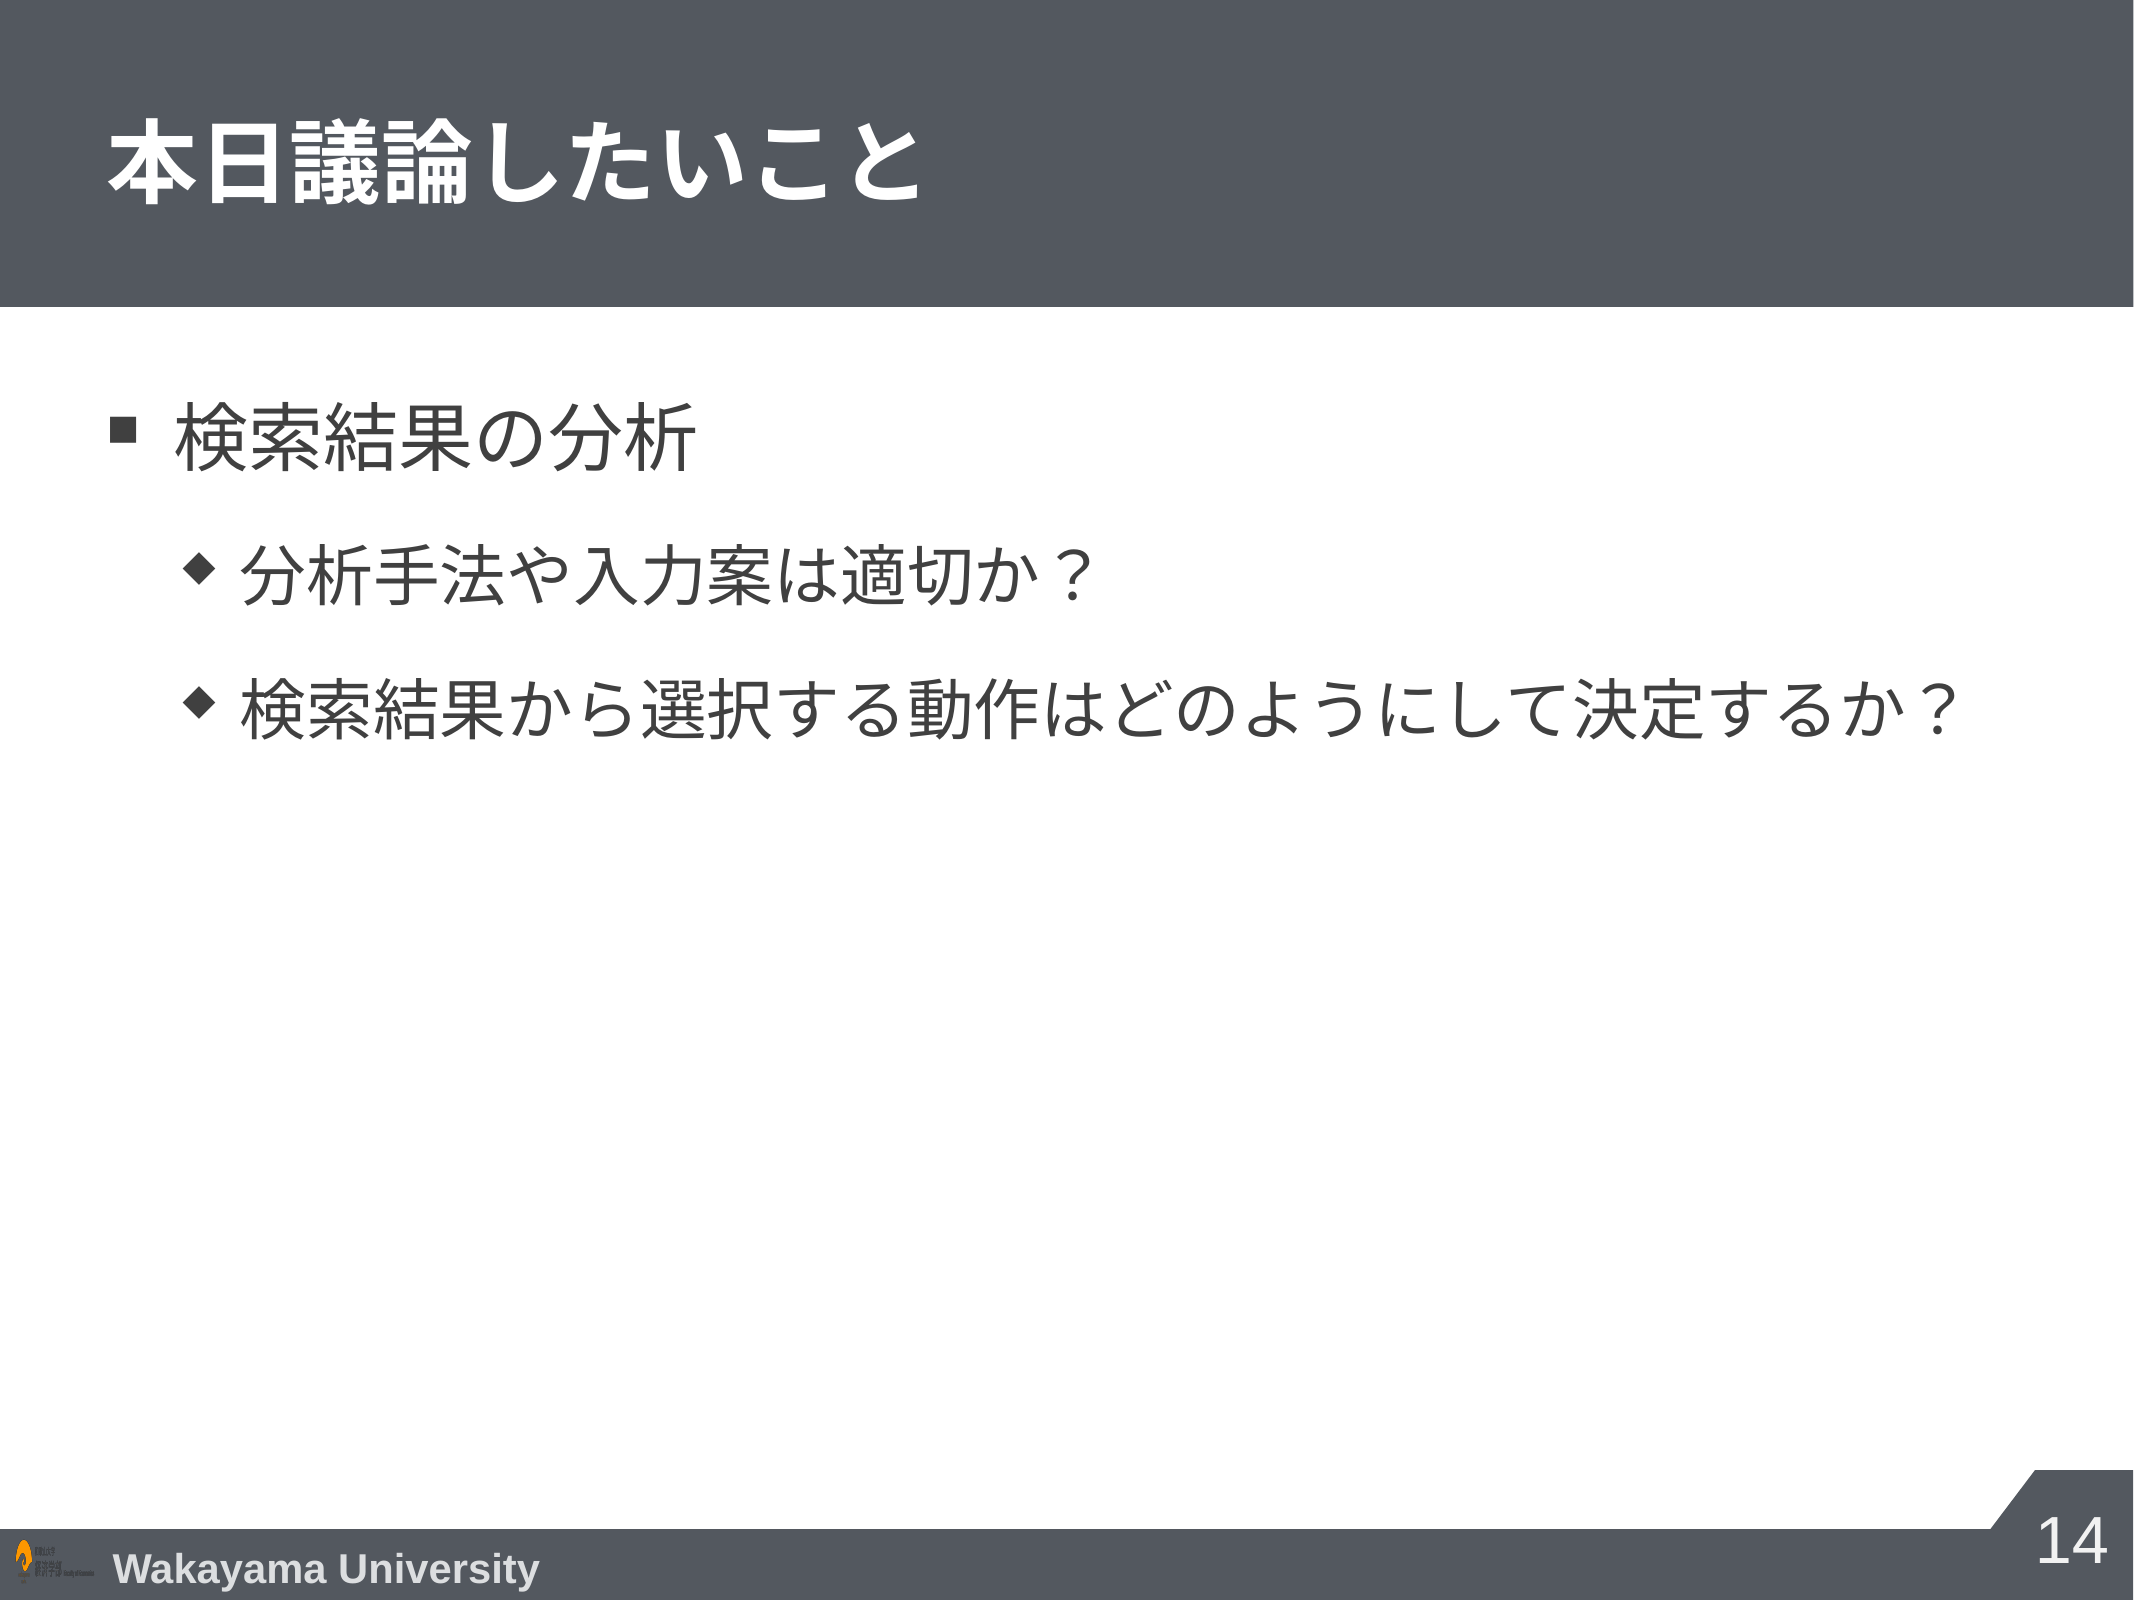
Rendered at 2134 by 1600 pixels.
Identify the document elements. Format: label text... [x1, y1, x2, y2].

slide_number 14 [2021, 1487, 2122, 1587]
picture [14, 1535, 95, 1589]
title 本日議論したいこと [97, 5, 2036, 303]
list 検索結果の分析 分析手法や入力案は適切か？ 検索結果から選択する動作はどのようにして決定するか？ [97, 363, 2036, 1471]
